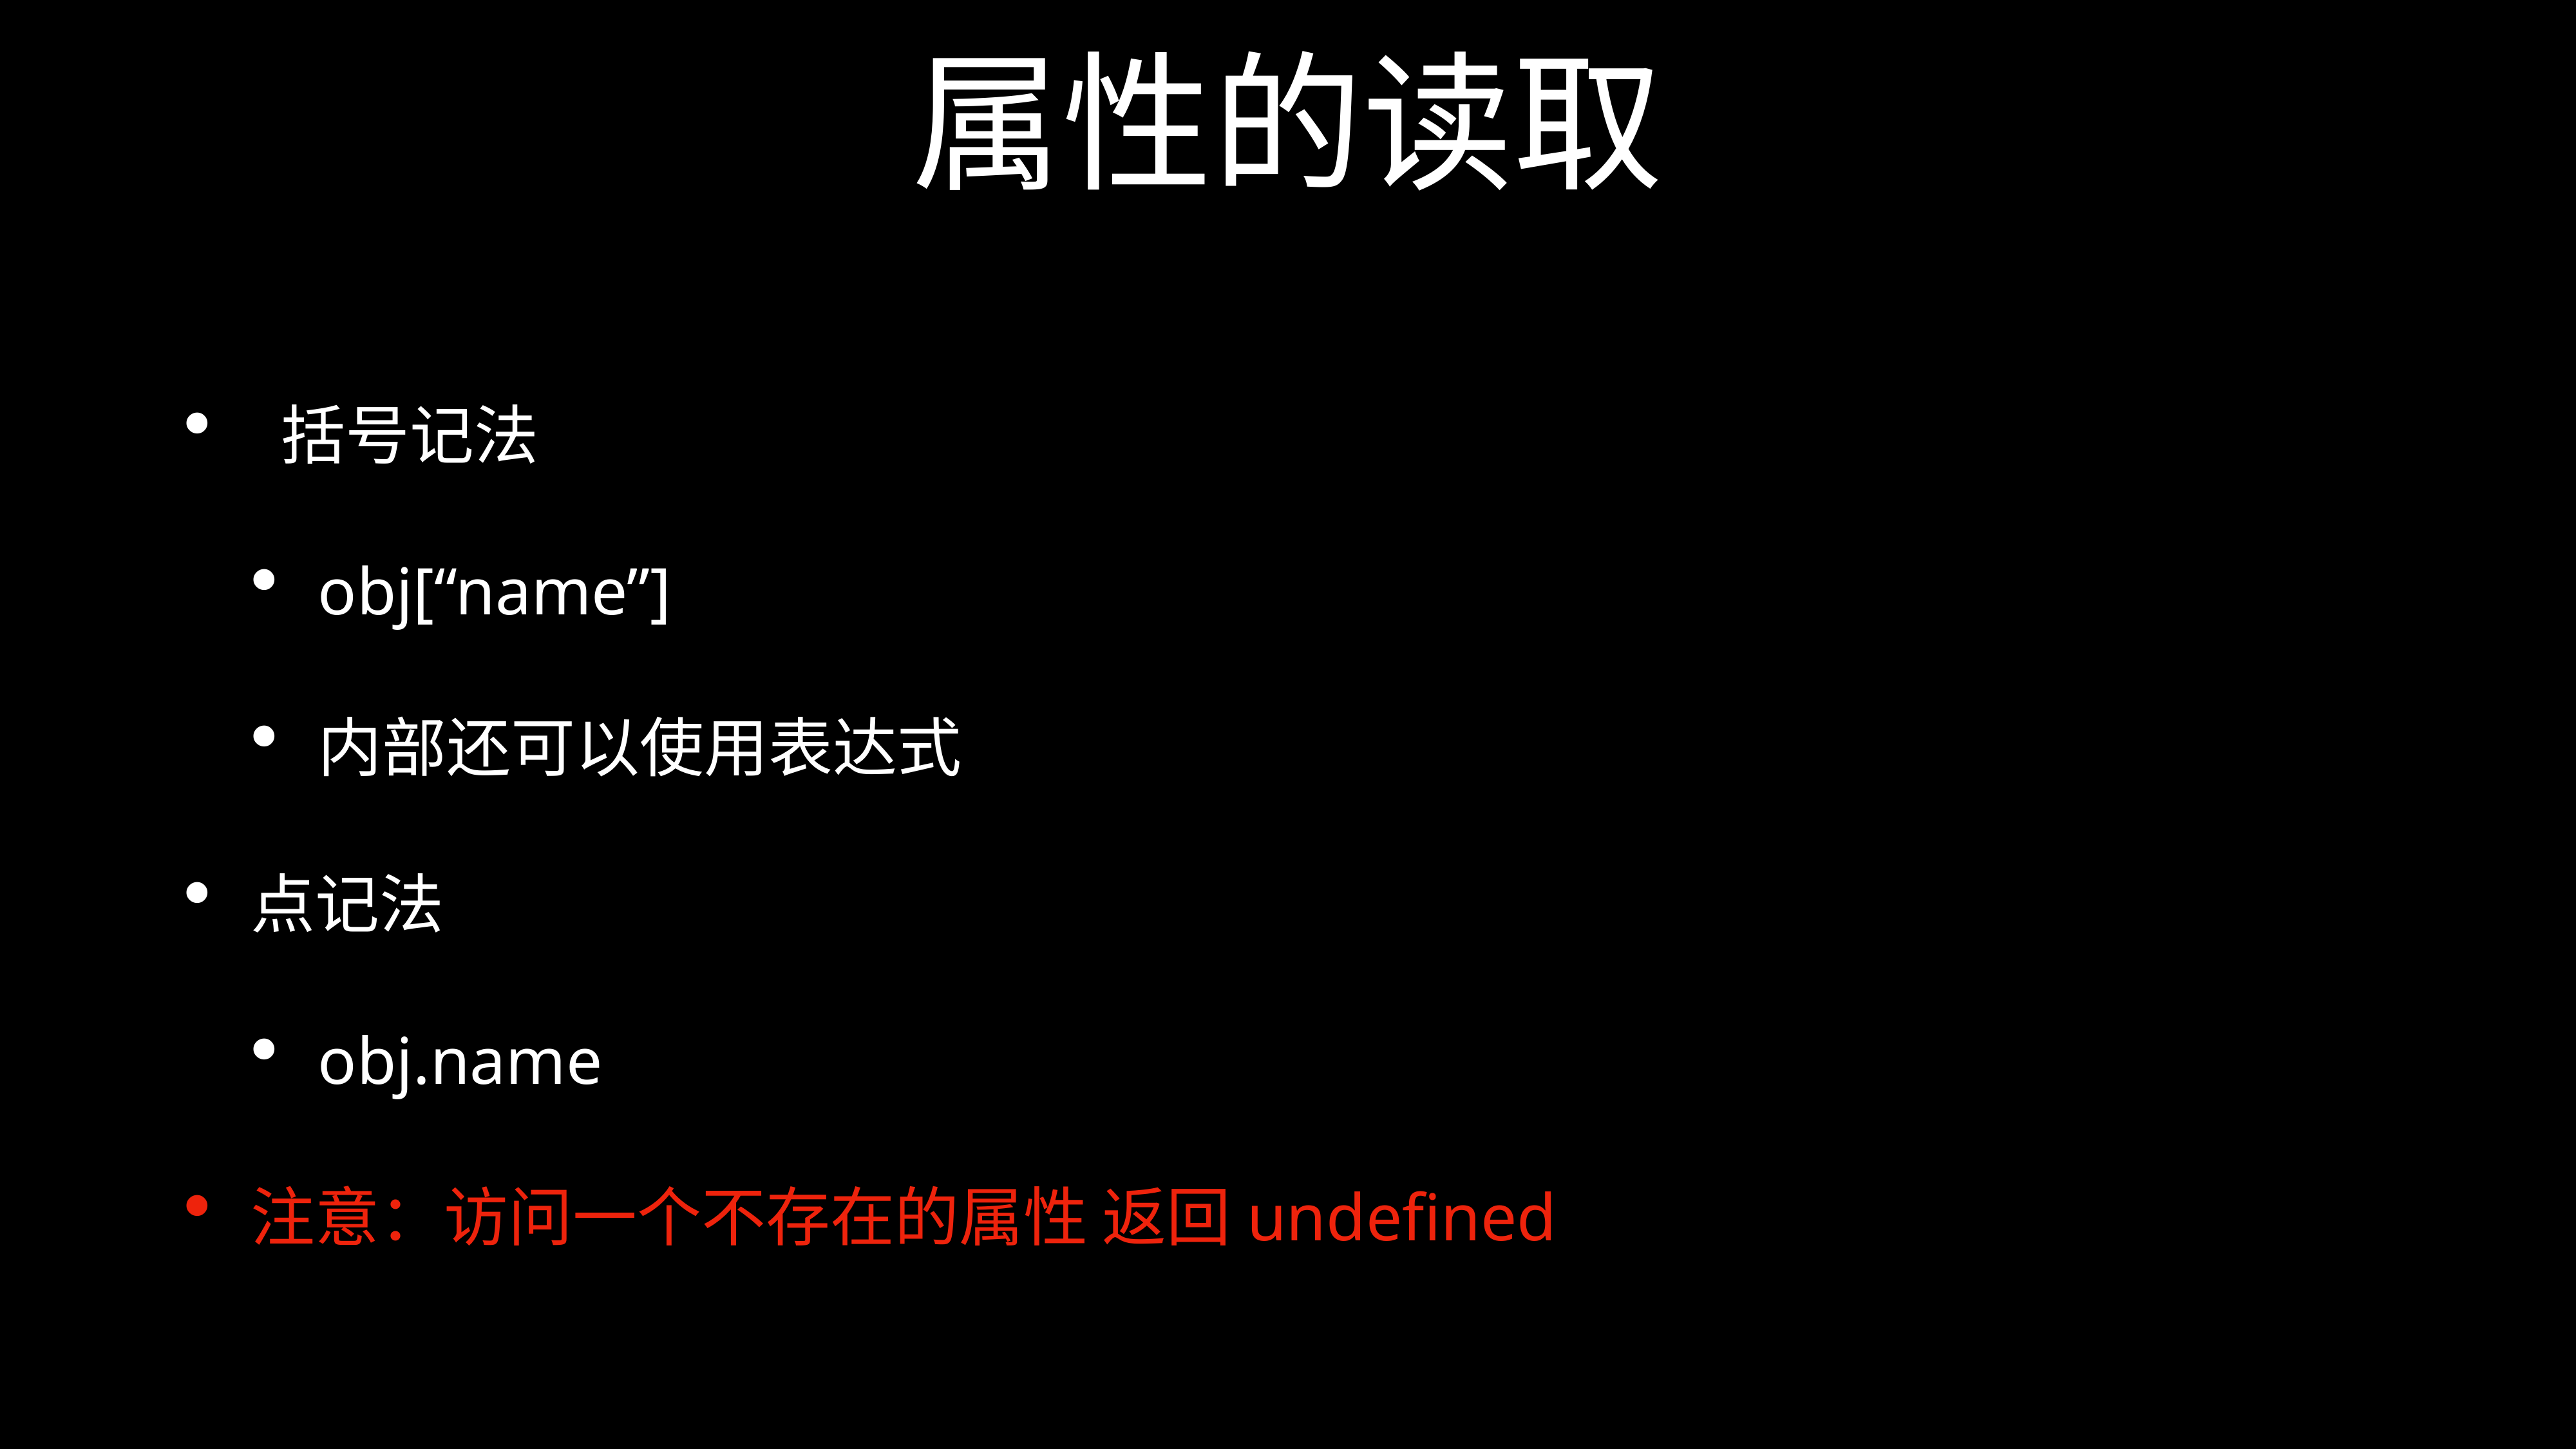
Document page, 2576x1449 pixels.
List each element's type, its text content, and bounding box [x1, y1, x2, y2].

list 括号记法 obj[“name”] 内部还可以使用表达式 点记法 obj.name 注意：访问一个不存在的属性 返回undefined [178, 332, 2398, 1316]
title 属性的读取 [178, 0, 2398, 240]
